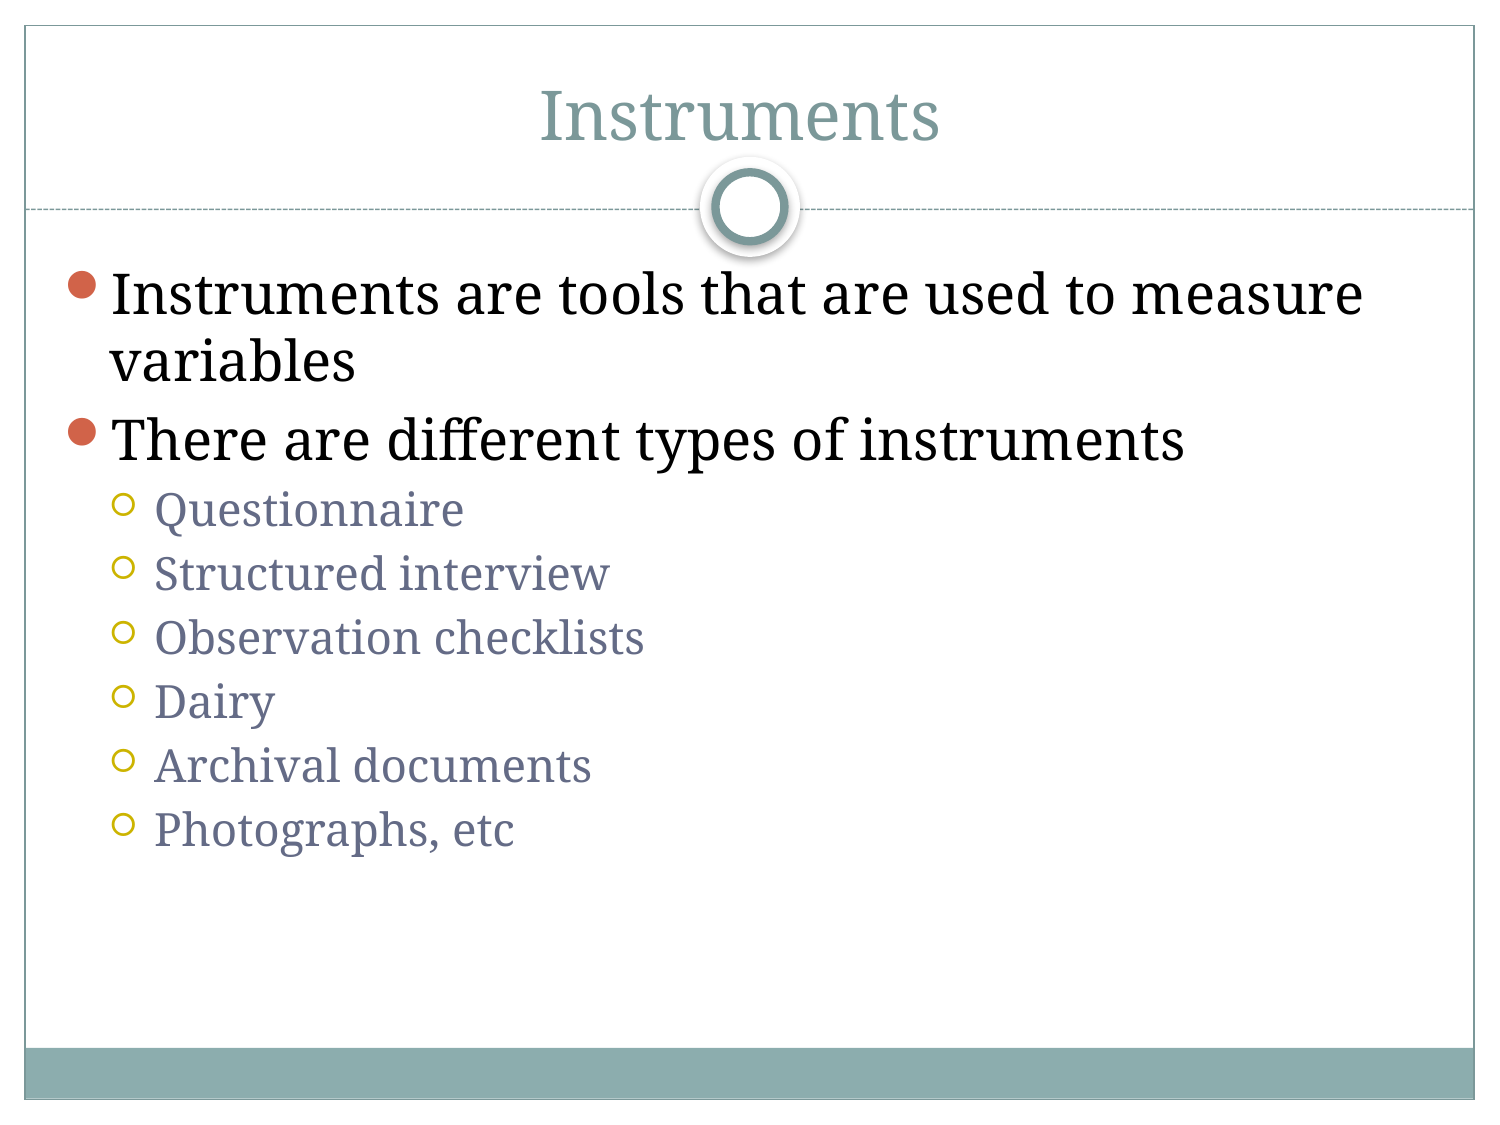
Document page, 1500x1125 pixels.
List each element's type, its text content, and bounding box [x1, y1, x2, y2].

list Instruments are tools that are used to measure variables There are different types of instruments Questionnaire Structured interview Observation checklists Dairy Archival documents Photographs, etc [49, 250, 1445, 1001]
title Instruments [49, 37, 1450, 162]
